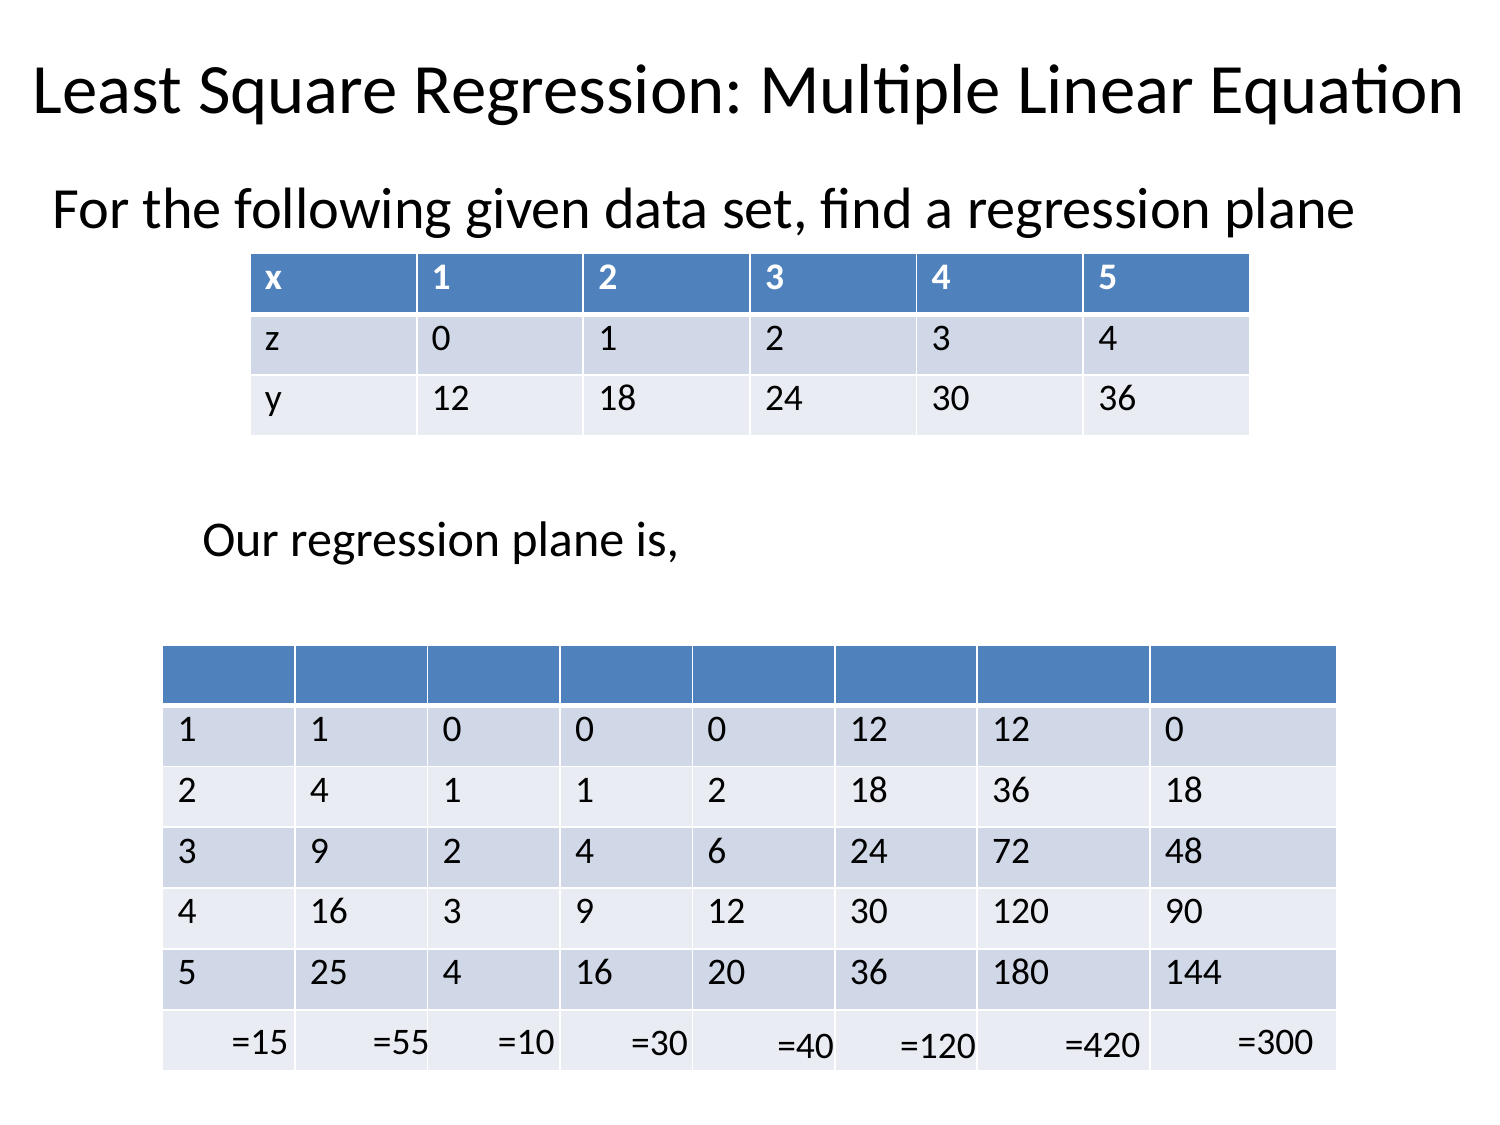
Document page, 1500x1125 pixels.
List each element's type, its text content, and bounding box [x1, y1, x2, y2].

table_cell 3 [917, 317, 1082, 374]
text_box =420 [1050, 1012, 1163, 1073]
table_header 3 [751, 254, 916, 312]
table_cell y [251, 376, 416, 435]
text_box =300 [1222, 1009, 1336, 1070]
text_box =55 [358, 1009, 459, 1070]
text_box =40 [762, 1013, 863, 1074]
text_box =15 [216, 1009, 317, 1070]
table_cell 2 [751, 317, 916, 374]
text_box =30 [616, 1011, 713, 1071]
table_header 1 [418, 254, 582, 312]
list For the following given data set, find a regression plane [37, 162, 1450, 250]
table_cell 12 [418, 376, 582, 435]
table_header 2 [584, 254, 749, 312]
table_header 4 [917, 254, 1082, 312]
table_cell 24 [751, 376, 916, 435]
table_cell 18 [584, 376, 749, 435]
table_cell 4 [1084, 317, 1249, 374]
table_header x [251, 254, 416, 312]
text_box =10 [483, 1009, 575, 1070]
table_cell 30 [917, 376, 1082, 435]
table_header 5 [1084, 254, 1249, 312]
text_box =120 [885, 1013, 998, 1074]
table_cell 36 [1084, 376, 1249, 435]
table_cell 0 [418, 317, 582, 374]
table_cell z [251, 317, 416, 374]
table_cell 1 [584, 317, 749, 374]
title Least Square Regression: Multiple Linear Equation [0, 20, 1500, 150]
